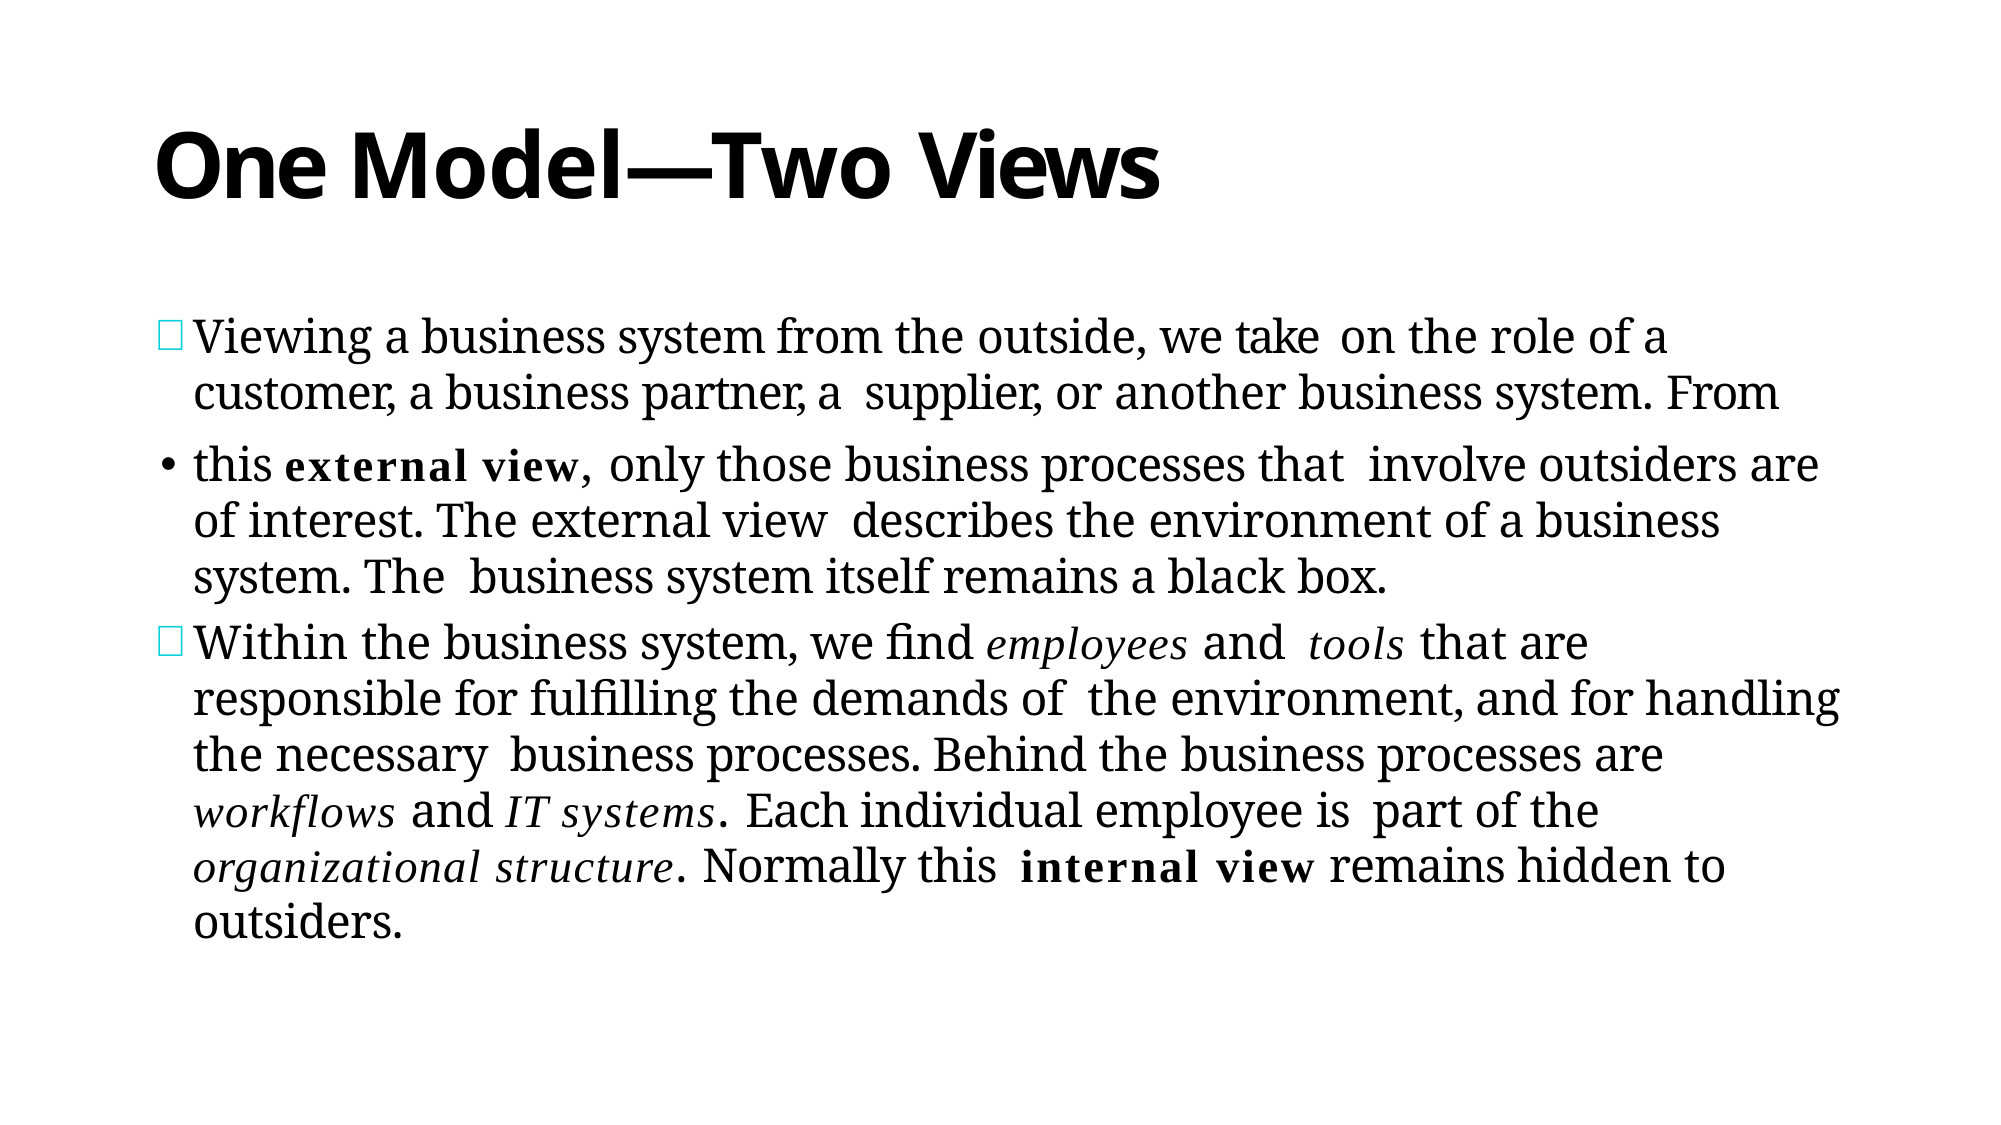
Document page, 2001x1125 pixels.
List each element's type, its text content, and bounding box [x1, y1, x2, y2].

title One Model—Two Views [137, 59, 1863, 278]
list Viewing a business system from the outside, we take on the role of a customer, a business partner, a supplier, or another business system. From this external view, only those business processes that involve outsiders are of interest. The external view describes the environment of a business system. The business system itself remains a black box. Within the business system, we find employees and tools that are responsible for fulfilling the demands of the environment, and for handling the necessary business processes. Behind the business processes are workflows and IT systems. Each individual employee is part of the organizational structure. Normally this internal view remains hidden to outsiders. [137, 299, 1863, 1014]
